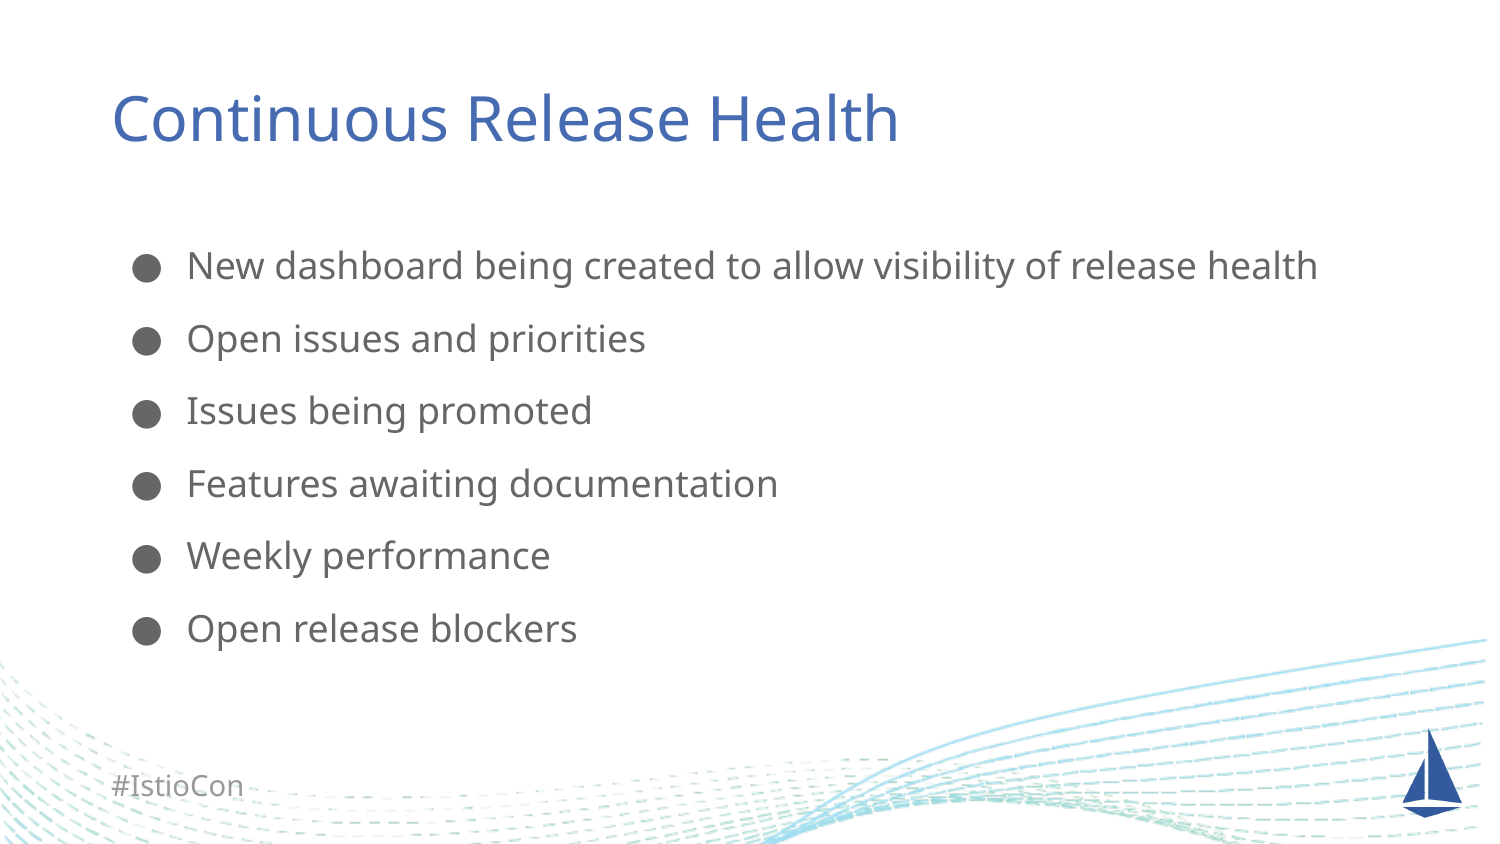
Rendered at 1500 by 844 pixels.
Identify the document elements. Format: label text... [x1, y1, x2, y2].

picture [1402, 728, 1470, 818]
text_box New dashboard being created to allow visibility of release health Open issues and priorities Issues being promoted Features awaiting documentation Weekly performance Open release blockers [96, 220, 1403, 790]
text_box Continuous Release Health [96, 63, 1403, 197]
